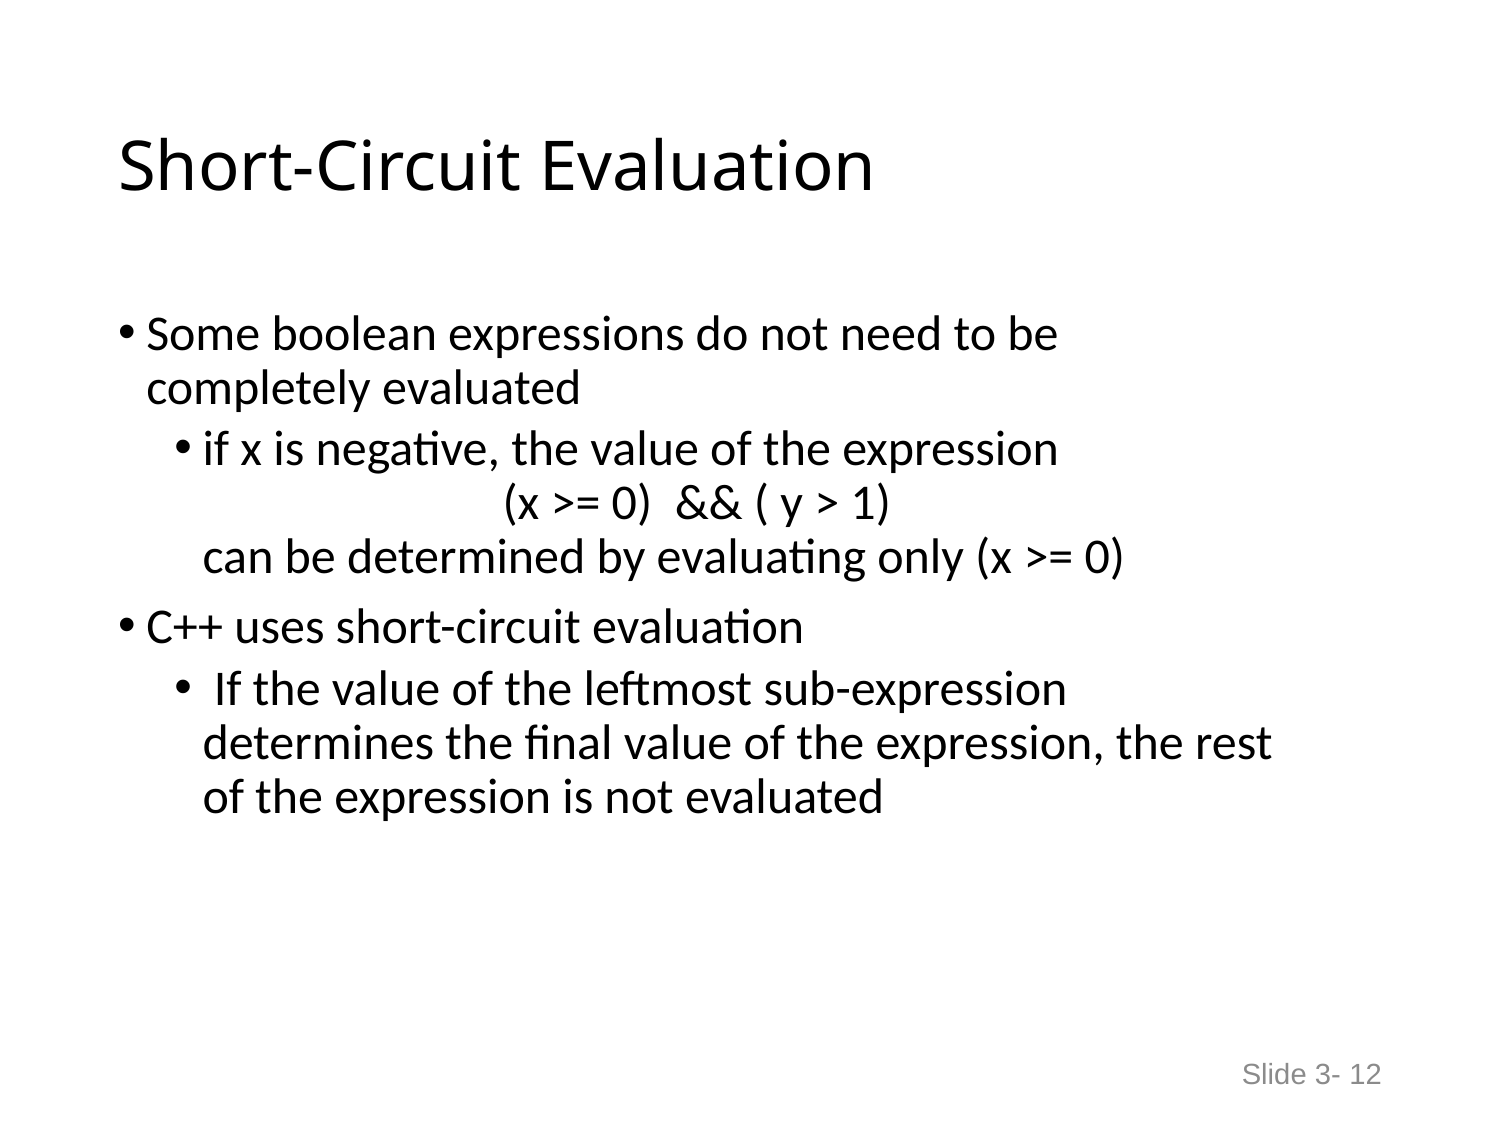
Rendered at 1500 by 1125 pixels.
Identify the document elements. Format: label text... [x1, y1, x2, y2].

title Short-Circuit Evaluation [103, 59, 1397, 278]
slide_number Slide 3- 12 [1059, 1042, 1397, 1103]
list Some boolean expressions do not need to be completely evaluated if x is negative, the value of the expression (x >= 0) && ( y > 1) can be determined by evaluating only (x >= 0) C++ uses short-circuit evaluation If the value of the leftmost sub-expression determines the final value of the expression, the rest of the expression is not evaluated [103, 299, 1397, 1014]
